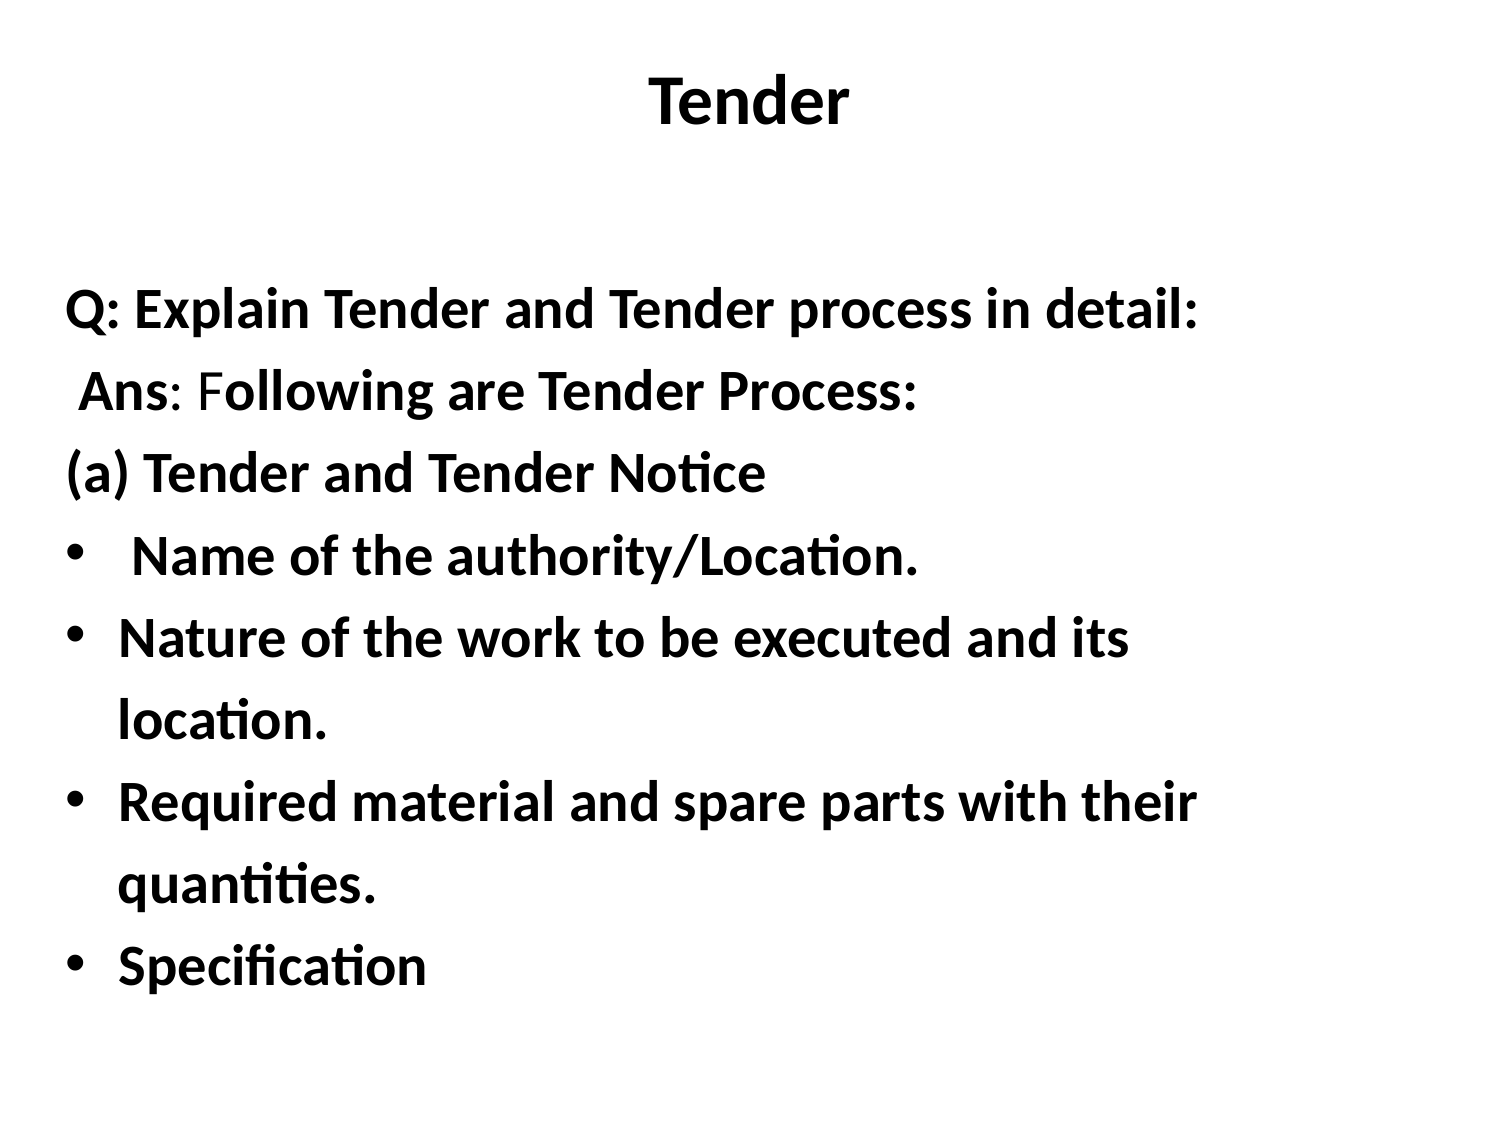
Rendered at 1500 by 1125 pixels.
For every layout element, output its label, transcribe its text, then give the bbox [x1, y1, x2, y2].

list Q: Explain Tender and Tender process in detail: Ans: Following are Tender Process: (a) Tender and Tender Notice Name of the authority/Location. Nature of the work to be executed and its location. Required material and spare parts with their quantities. Specification [50, 262, 1400, 1005]
title Tender [75, 45, 1425, 233]
